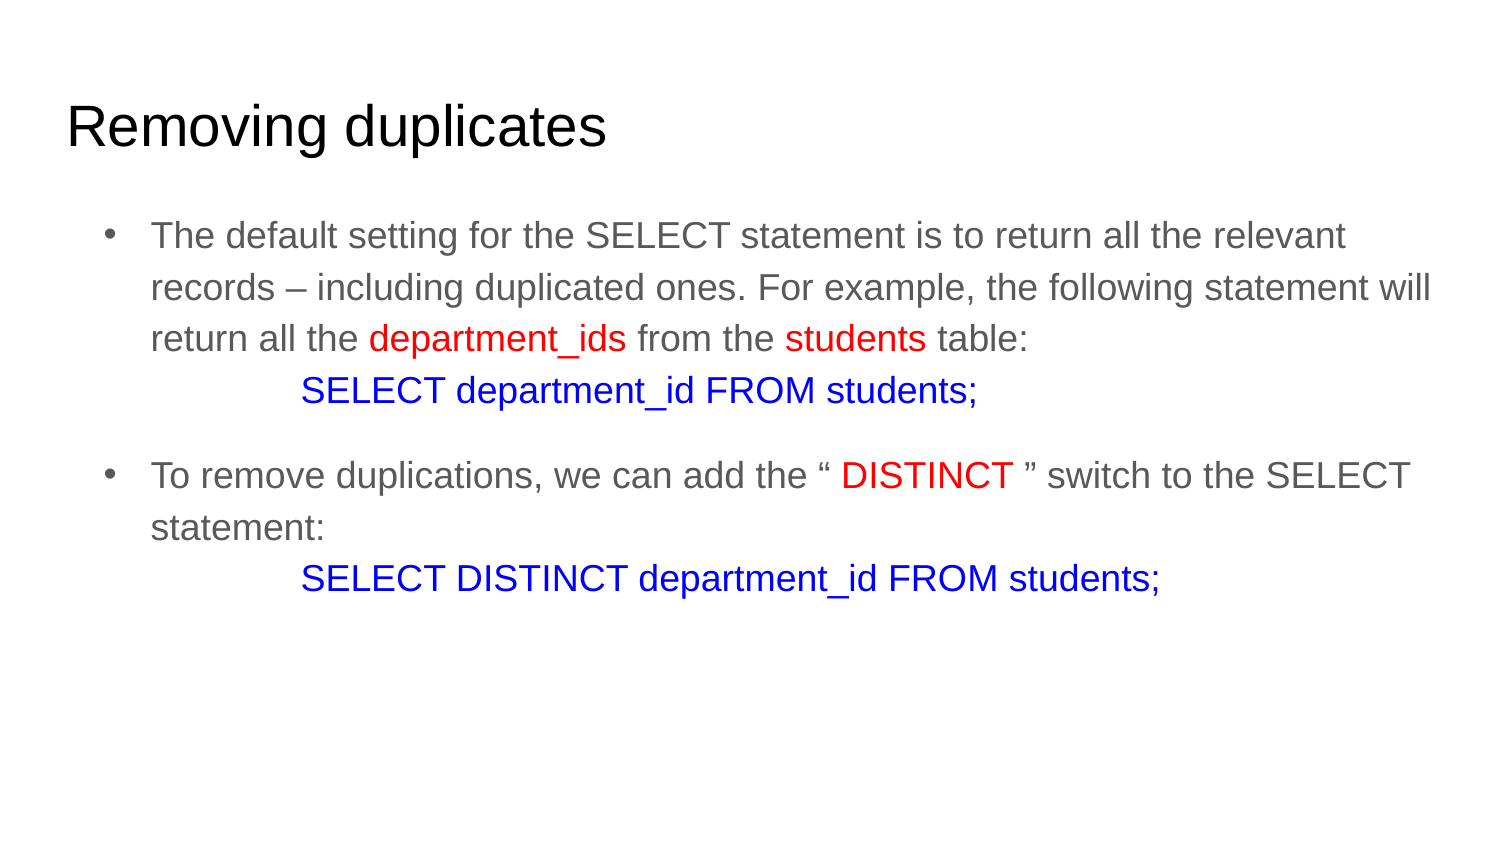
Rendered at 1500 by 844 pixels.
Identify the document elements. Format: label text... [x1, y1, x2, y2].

list The default setting for the SELECT statement is to return all the relevant records – including duplicated ones. For example, the following statement will return all the department_ids from the students table: SELECT department_id FROM students; To remove duplications, we can add the “ DISTINCT ” switch to the SELECT statement: SELECT DISTINCT department_id FROM students; [51, 189, 1449, 750]
title Removing duplicates [51, 72, 1449, 167]
